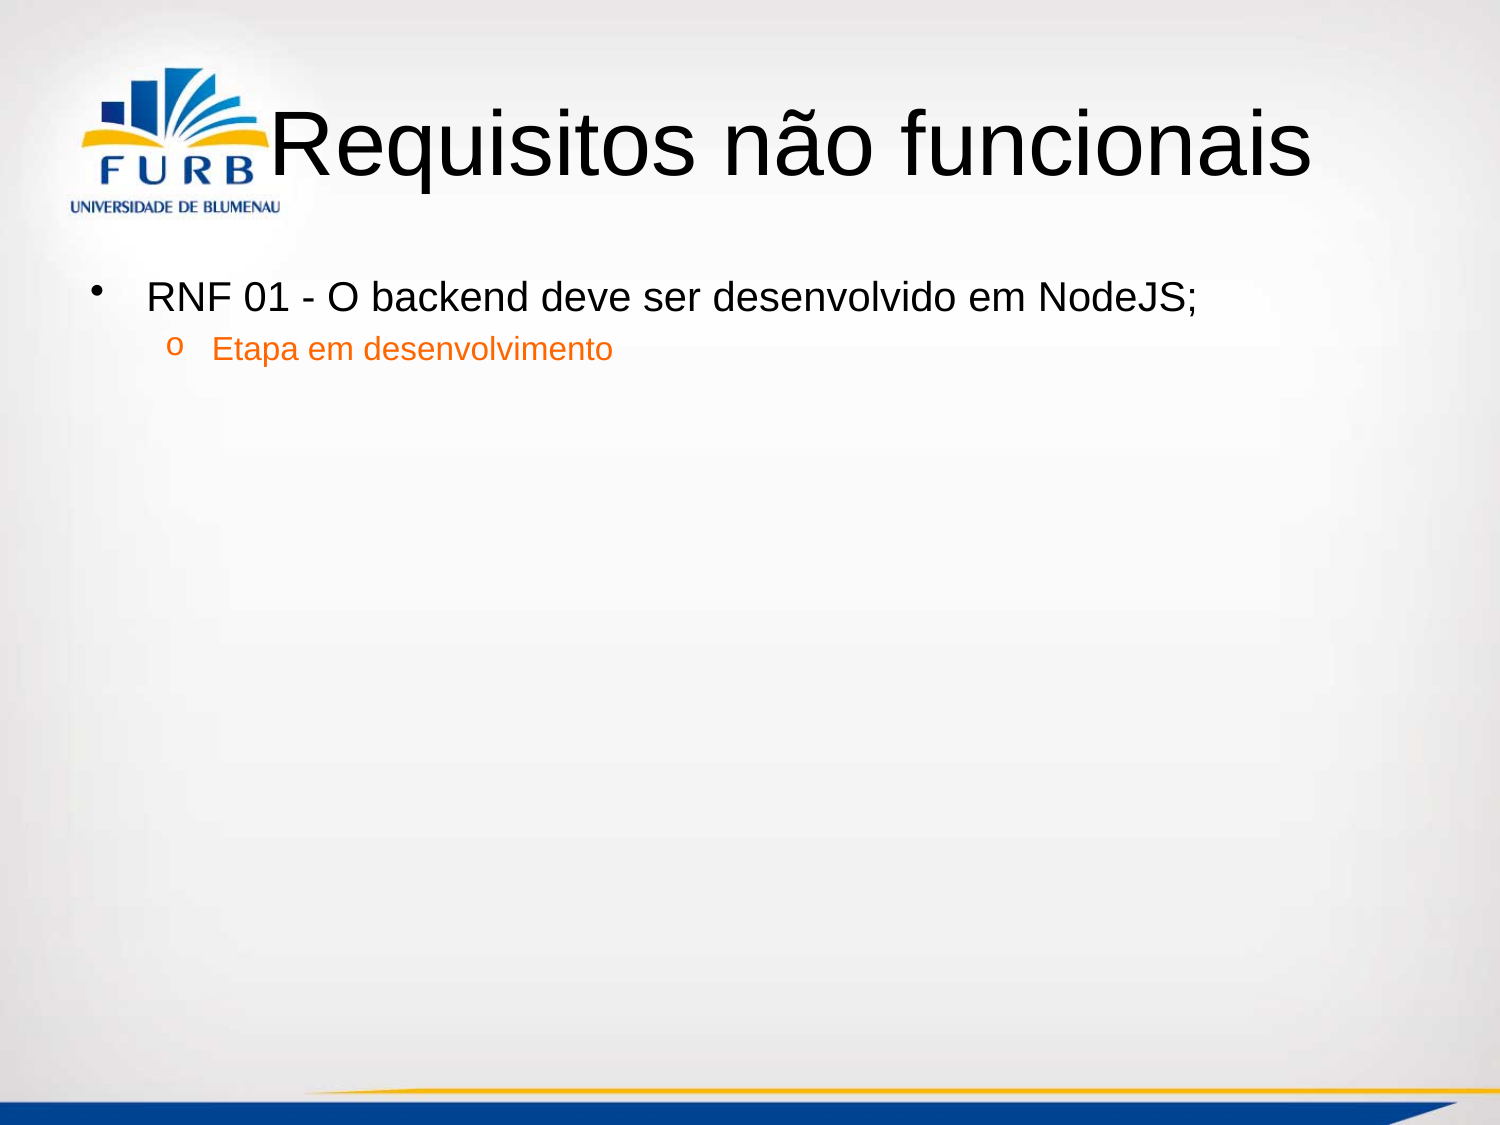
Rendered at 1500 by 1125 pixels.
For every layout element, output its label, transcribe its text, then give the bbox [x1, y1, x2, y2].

picture [0, 0, 1500, 1125]
list RNF 01 - O backend deve ser desenvolvido em NodeJS; Etapa em desenvolvimento [75, 262, 1425, 1005]
title Requisitos não funcionais [159, 45, 1425, 233]
